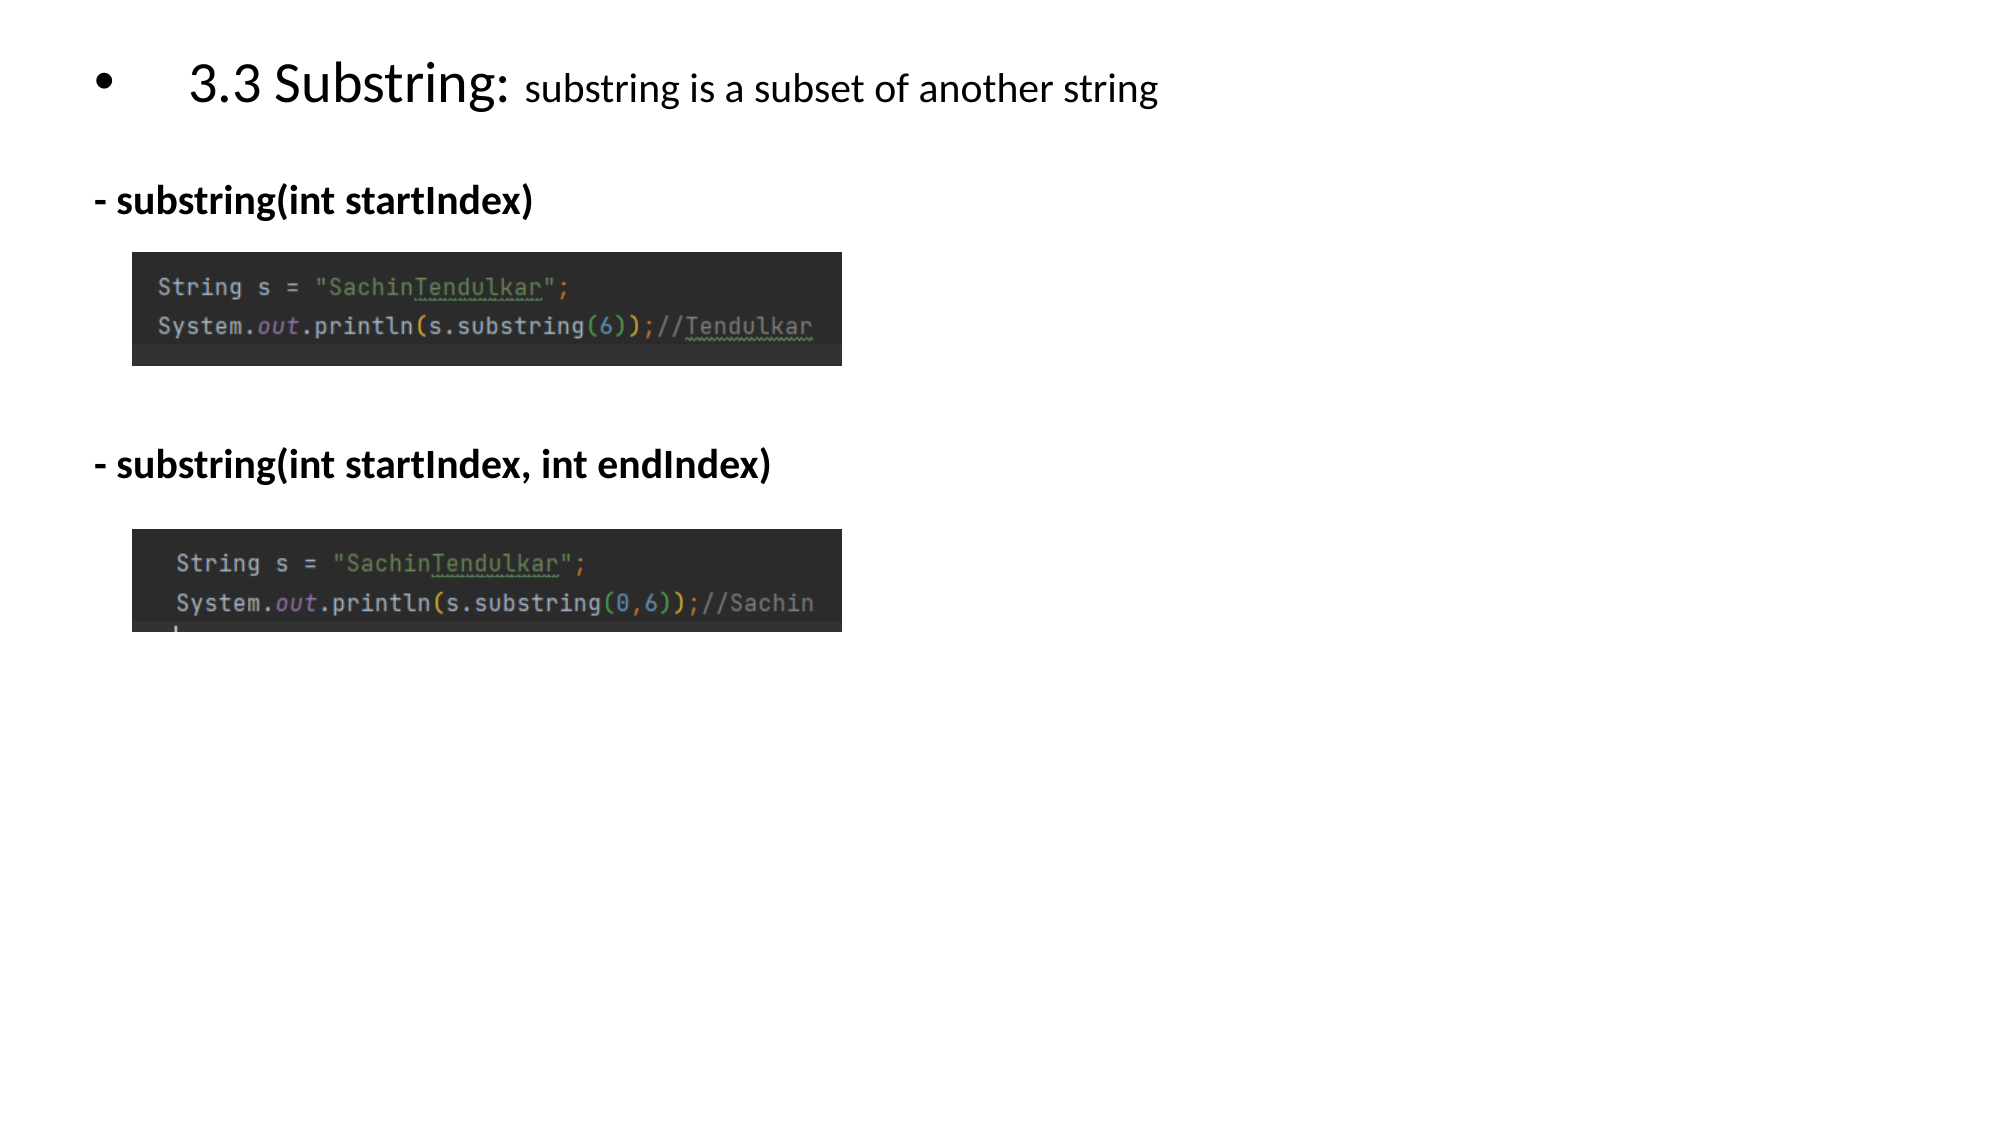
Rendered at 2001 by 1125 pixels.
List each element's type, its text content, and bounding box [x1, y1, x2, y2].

title 3.3 Substring: substring is a subset of another string [79, 35, 1805, 132]
picture [132, 252, 842, 366]
list - substring(int startIndex) - substring(int startIndex, int endIndex) [79, 171, 1805, 885]
picture [132, 528, 842, 632]
